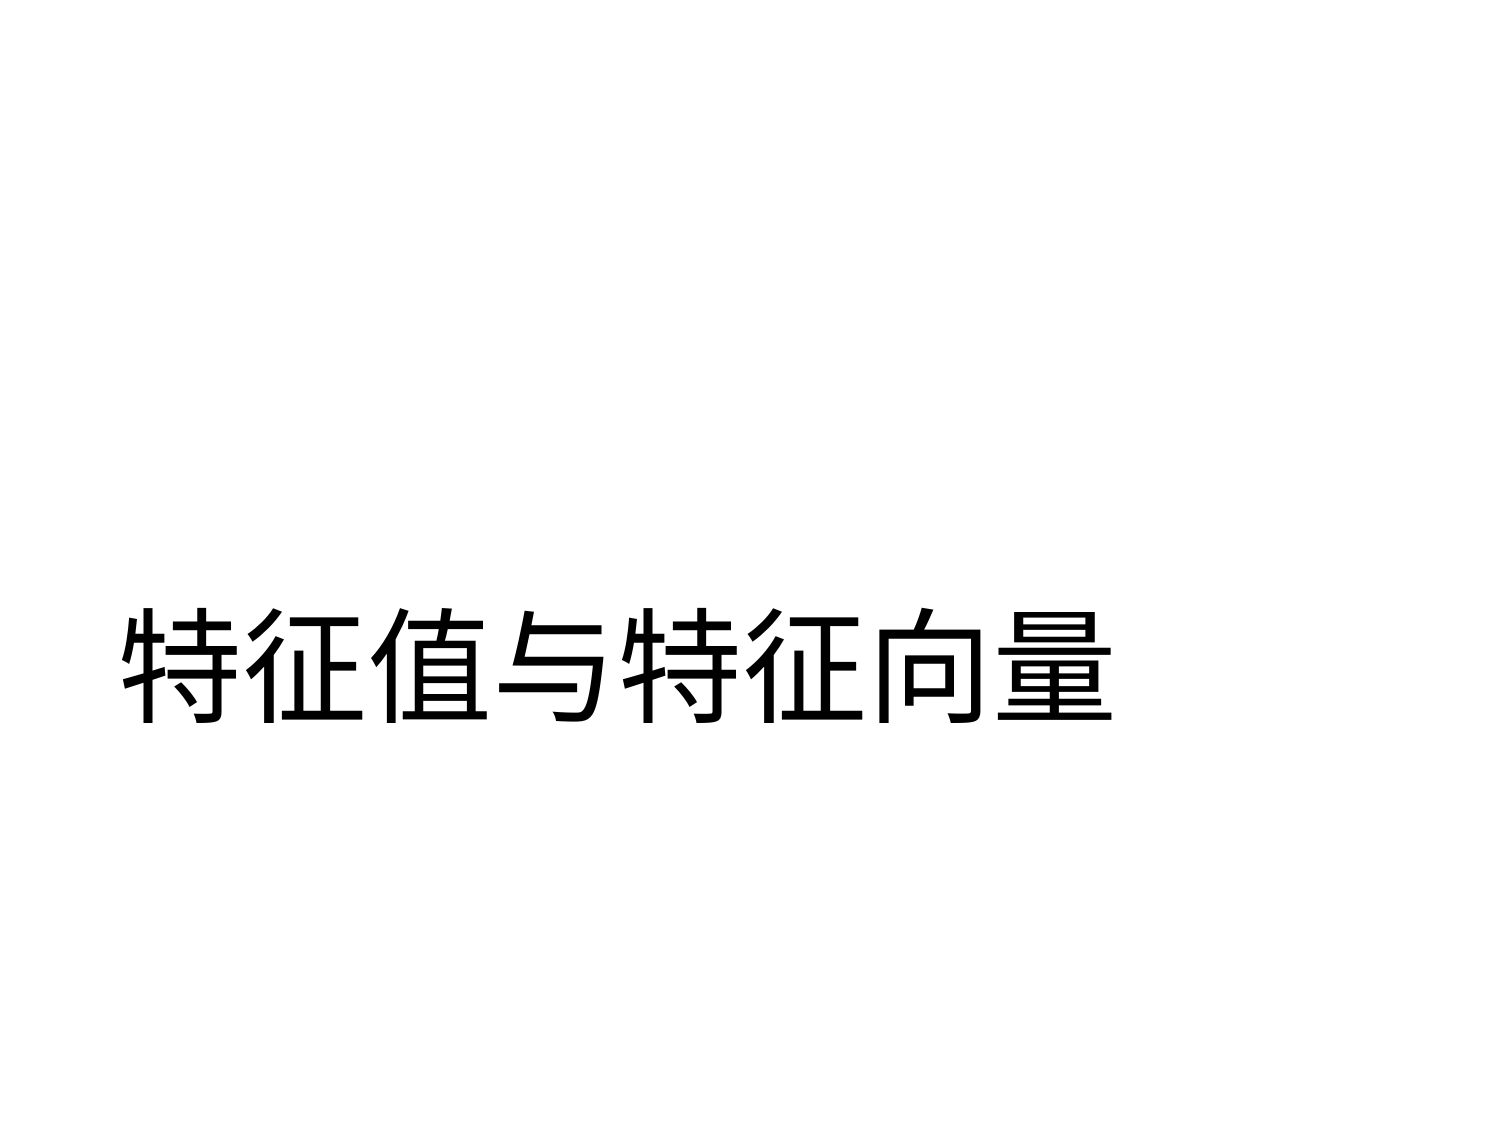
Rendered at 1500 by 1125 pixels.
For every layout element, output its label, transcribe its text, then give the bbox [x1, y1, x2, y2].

title 特征值与特征向量 [102, 280, 1397, 749]
